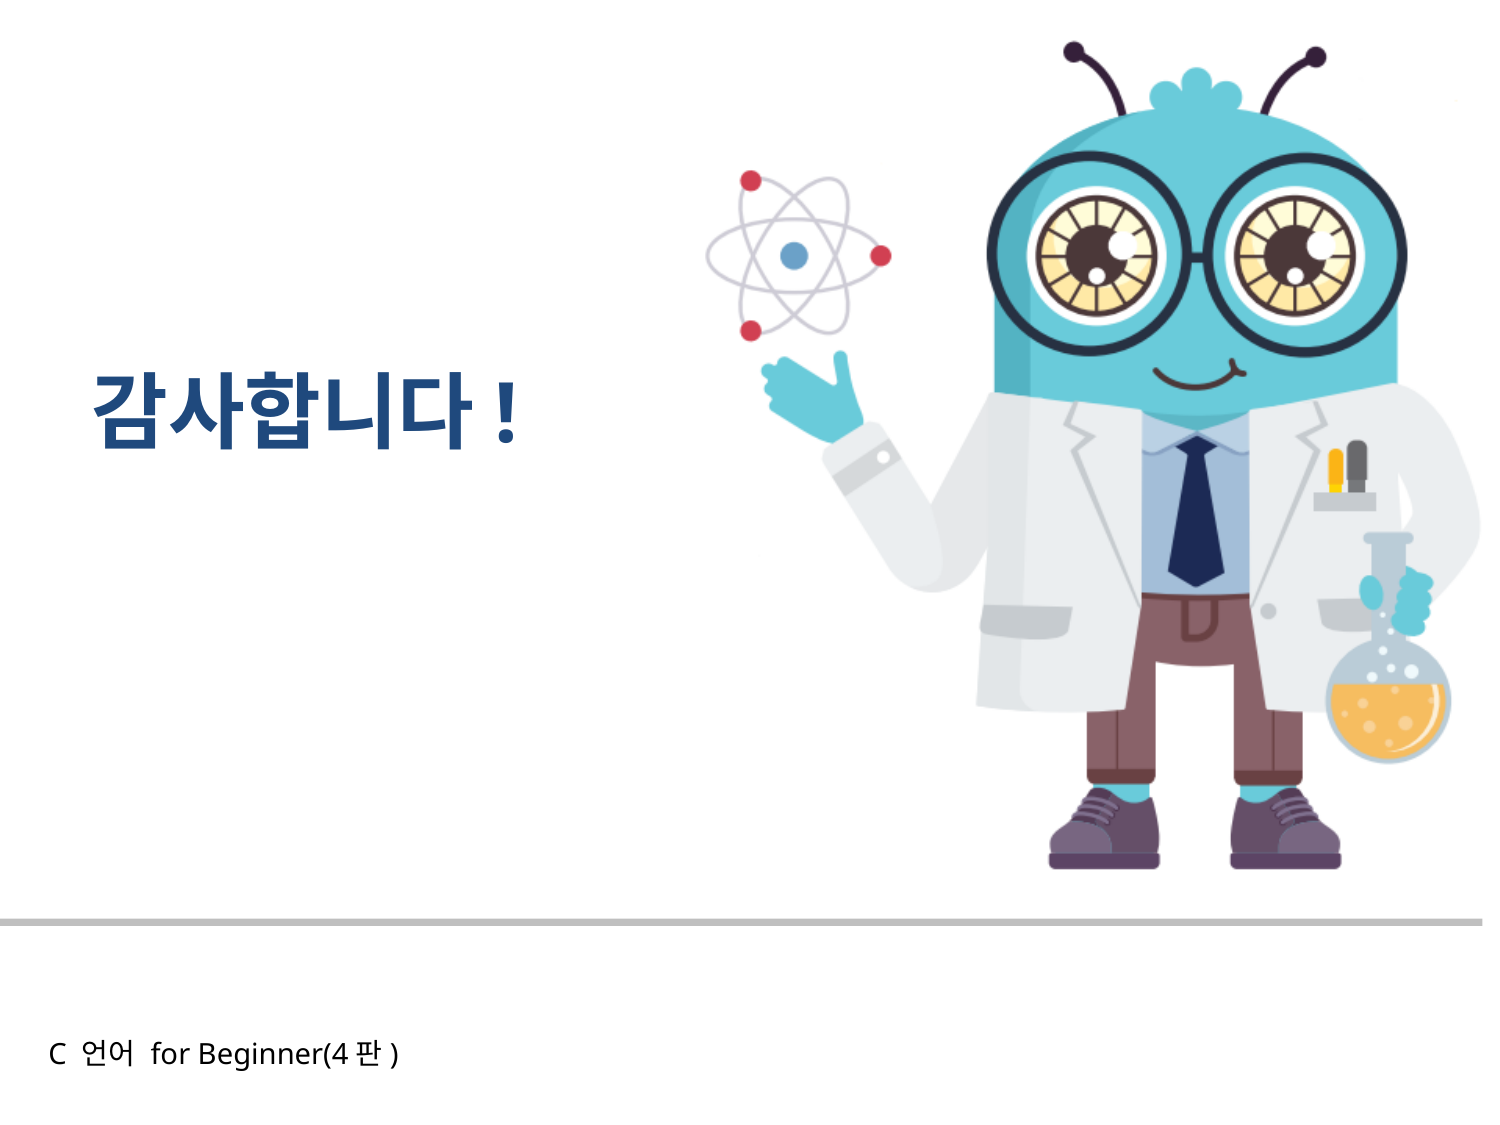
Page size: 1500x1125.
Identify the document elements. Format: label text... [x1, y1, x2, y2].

text_box 감사합니다! [76, 231, 656, 587]
picture [704, 19, 1500, 882]
